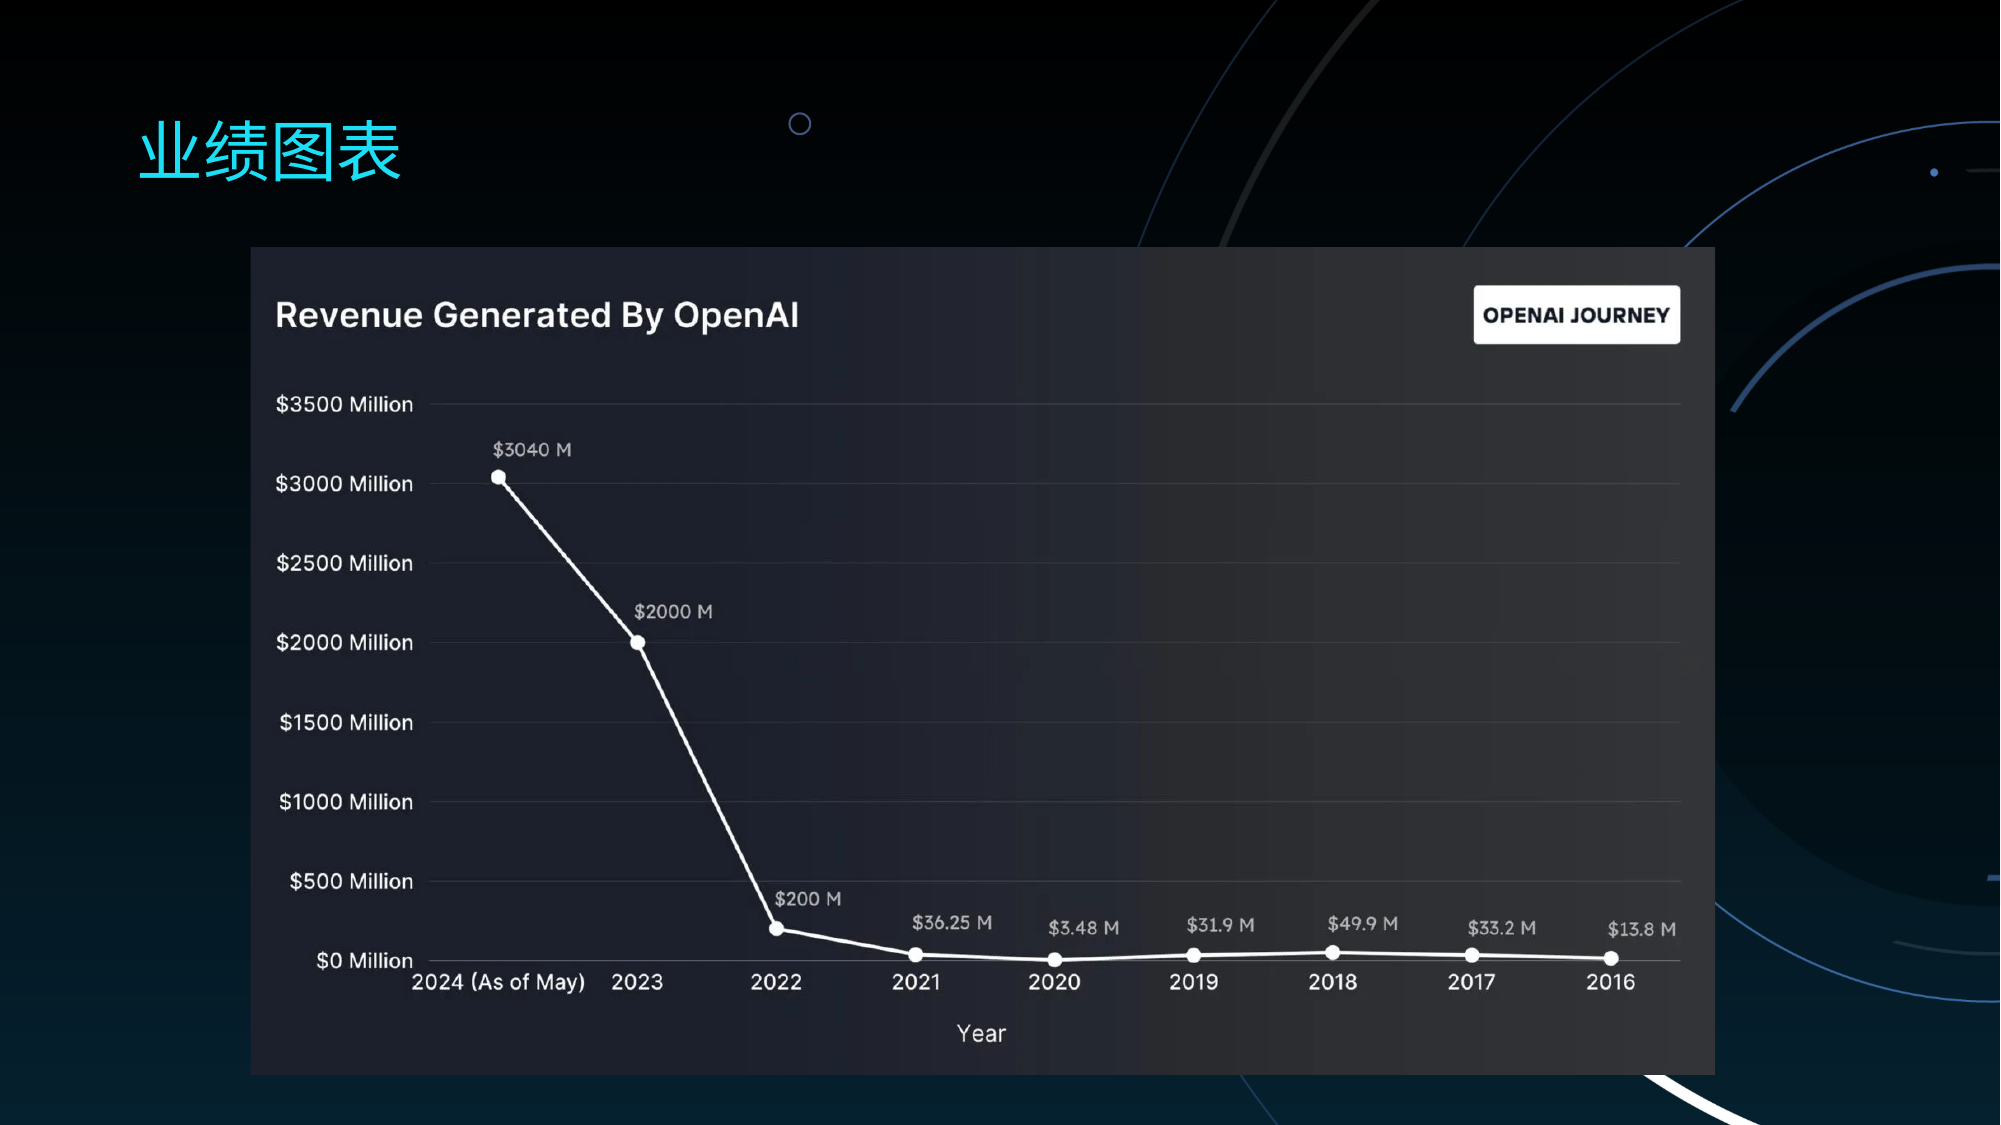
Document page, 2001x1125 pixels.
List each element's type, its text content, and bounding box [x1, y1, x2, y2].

picture [250, 0, 2001, 1125]
title 业绩图表 [121, 70, 1845, 199]
